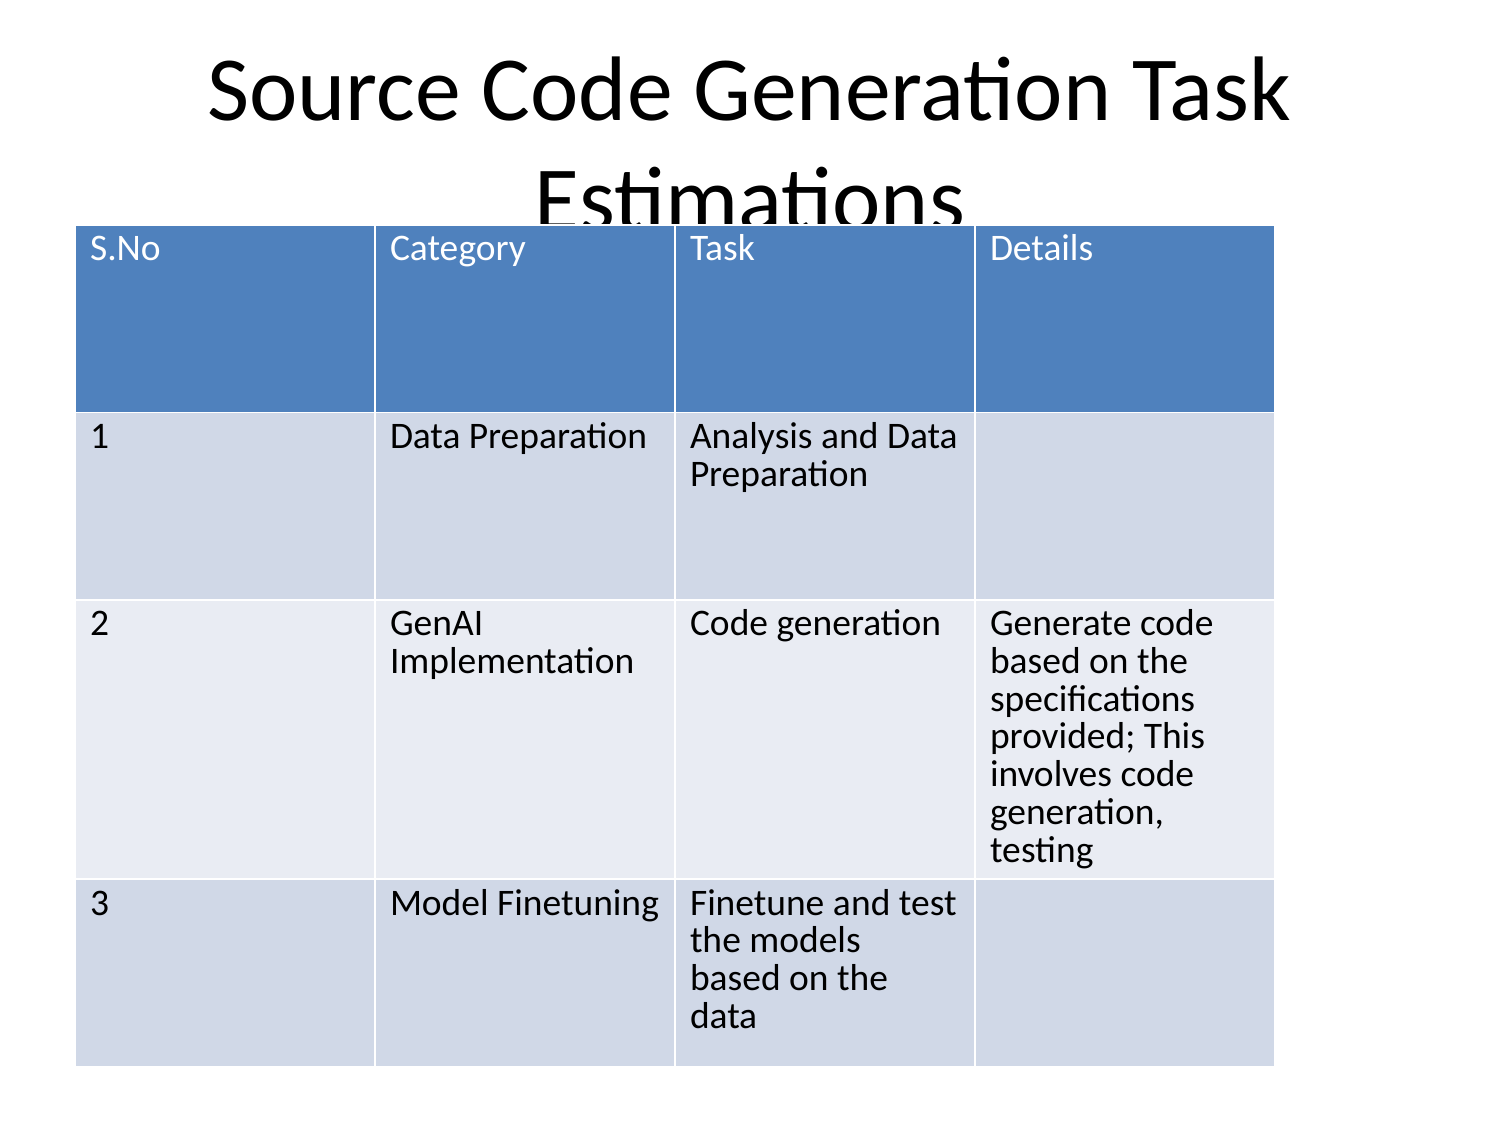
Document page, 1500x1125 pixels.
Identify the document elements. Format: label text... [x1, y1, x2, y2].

table_cell GenAI Implementation [376, 601, 674, 878]
table_header S.No [76, 226, 374, 412]
table_cell [976, 880, 1274, 1066]
table_header Details [976, 226, 1274, 412]
table_cell Generate code based on the specifications provided; This involves code generation, testing [976, 601, 1274, 878]
table_cell 2 [76, 601, 374, 878]
table_cell Model Finetuning [376, 880, 674, 1066]
table_cell 3 [76, 880, 374, 1066]
table_cell Data Preparation [376, 413, 674, 599]
table_header Category [376, 226, 674, 412]
table_cell 1 [76, 413, 374, 599]
title Source Code Generation Task Estimations [75, 45, 1425, 233]
table_header Task [676, 226, 974, 412]
table_cell [976, 413, 1274, 599]
table_cell Finetune and test the models based on the data [676, 880, 974, 1066]
table_cell Code generation [676, 601, 974, 878]
table_cell Analysis and Data Preparation [676, 413, 974, 599]
